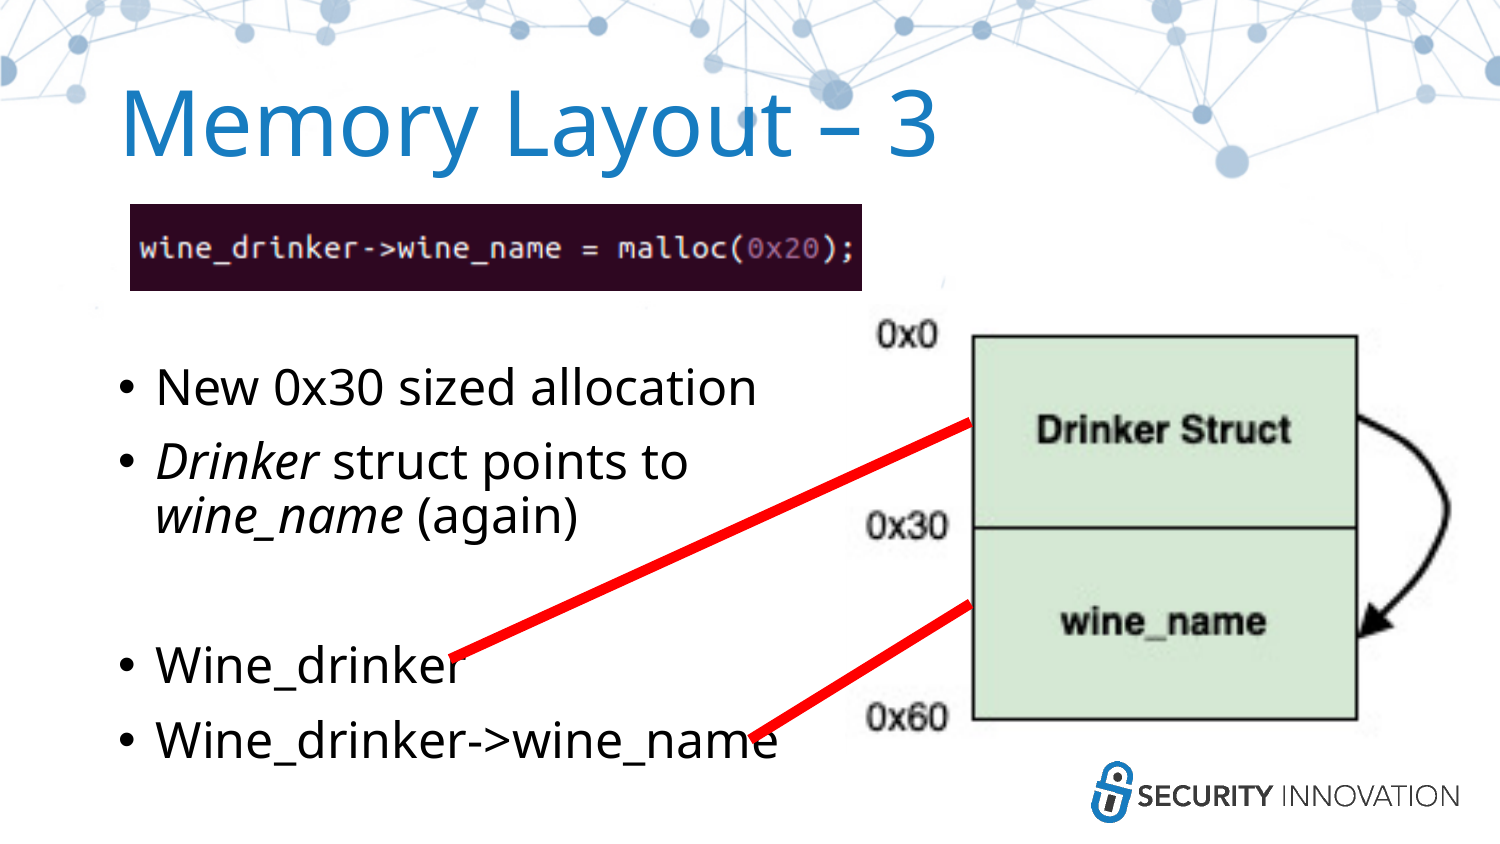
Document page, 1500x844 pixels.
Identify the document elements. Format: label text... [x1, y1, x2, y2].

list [130, 204, 862, 291]
picture [0, 0, 1500, 754]
picture [1091, 761, 1461, 823]
title Memory Layout – 3 [103, 44, 1397, 208]
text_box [749, 603, 971, 740]
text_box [449, 421, 971, 660]
text_box New 0x30 sized allocation Drinker struct points to wine_name (again) Wine_drinker Wine_drinker->wine_name [103, 273, 905, 786]
